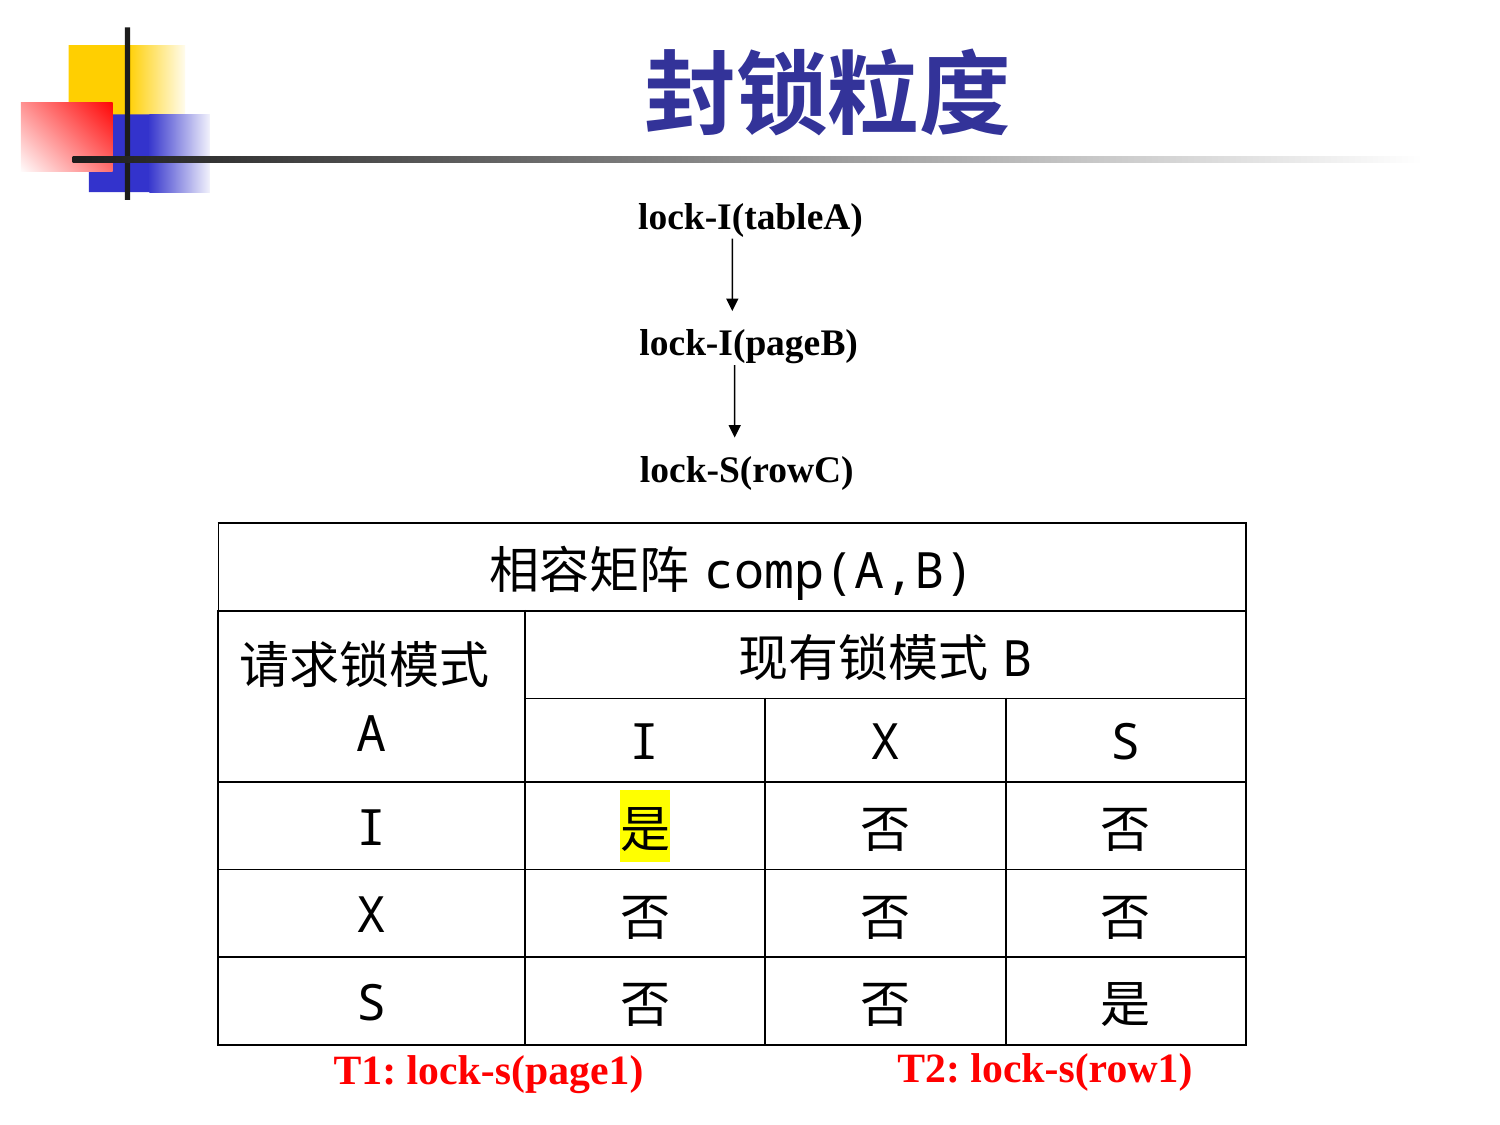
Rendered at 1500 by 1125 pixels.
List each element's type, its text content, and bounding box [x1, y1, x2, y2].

table_cell 否 [526, 870, 764, 956]
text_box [299, 1033, 1211, 1101]
table_cell X [219, 870, 524, 956]
table_cell 否 [526, 958, 764, 1031]
table_cell 请求锁模式A [219, 612, 524, 781]
table_header 相容矩阵comp(A,B) [219, 524, 1245, 610]
table_cell 否 [766, 958, 1005, 1031]
table_cell S [219, 958, 524, 1044]
table_cell 是 [526, 783, 764, 869]
table_cell S [1007, 699, 1245, 781]
table_cell 否 [1007, 870, 1245, 956]
table_cell 现有锁模式B [526, 612, 1245, 698]
table_cell 是 [1007, 958, 1245, 1044]
table_cell X [766, 699, 1005, 781]
title 封锁粒度 [188, 27, 1468, 154]
table_cell I [526, 699, 764, 781]
table_cell 否 [766, 870, 1005, 956]
table_cell I [219, 783, 524, 869]
table_cell 否 [766, 783, 1005, 869]
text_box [631, 184, 870, 492]
table_cell 否 [1007, 783, 1245, 869]
